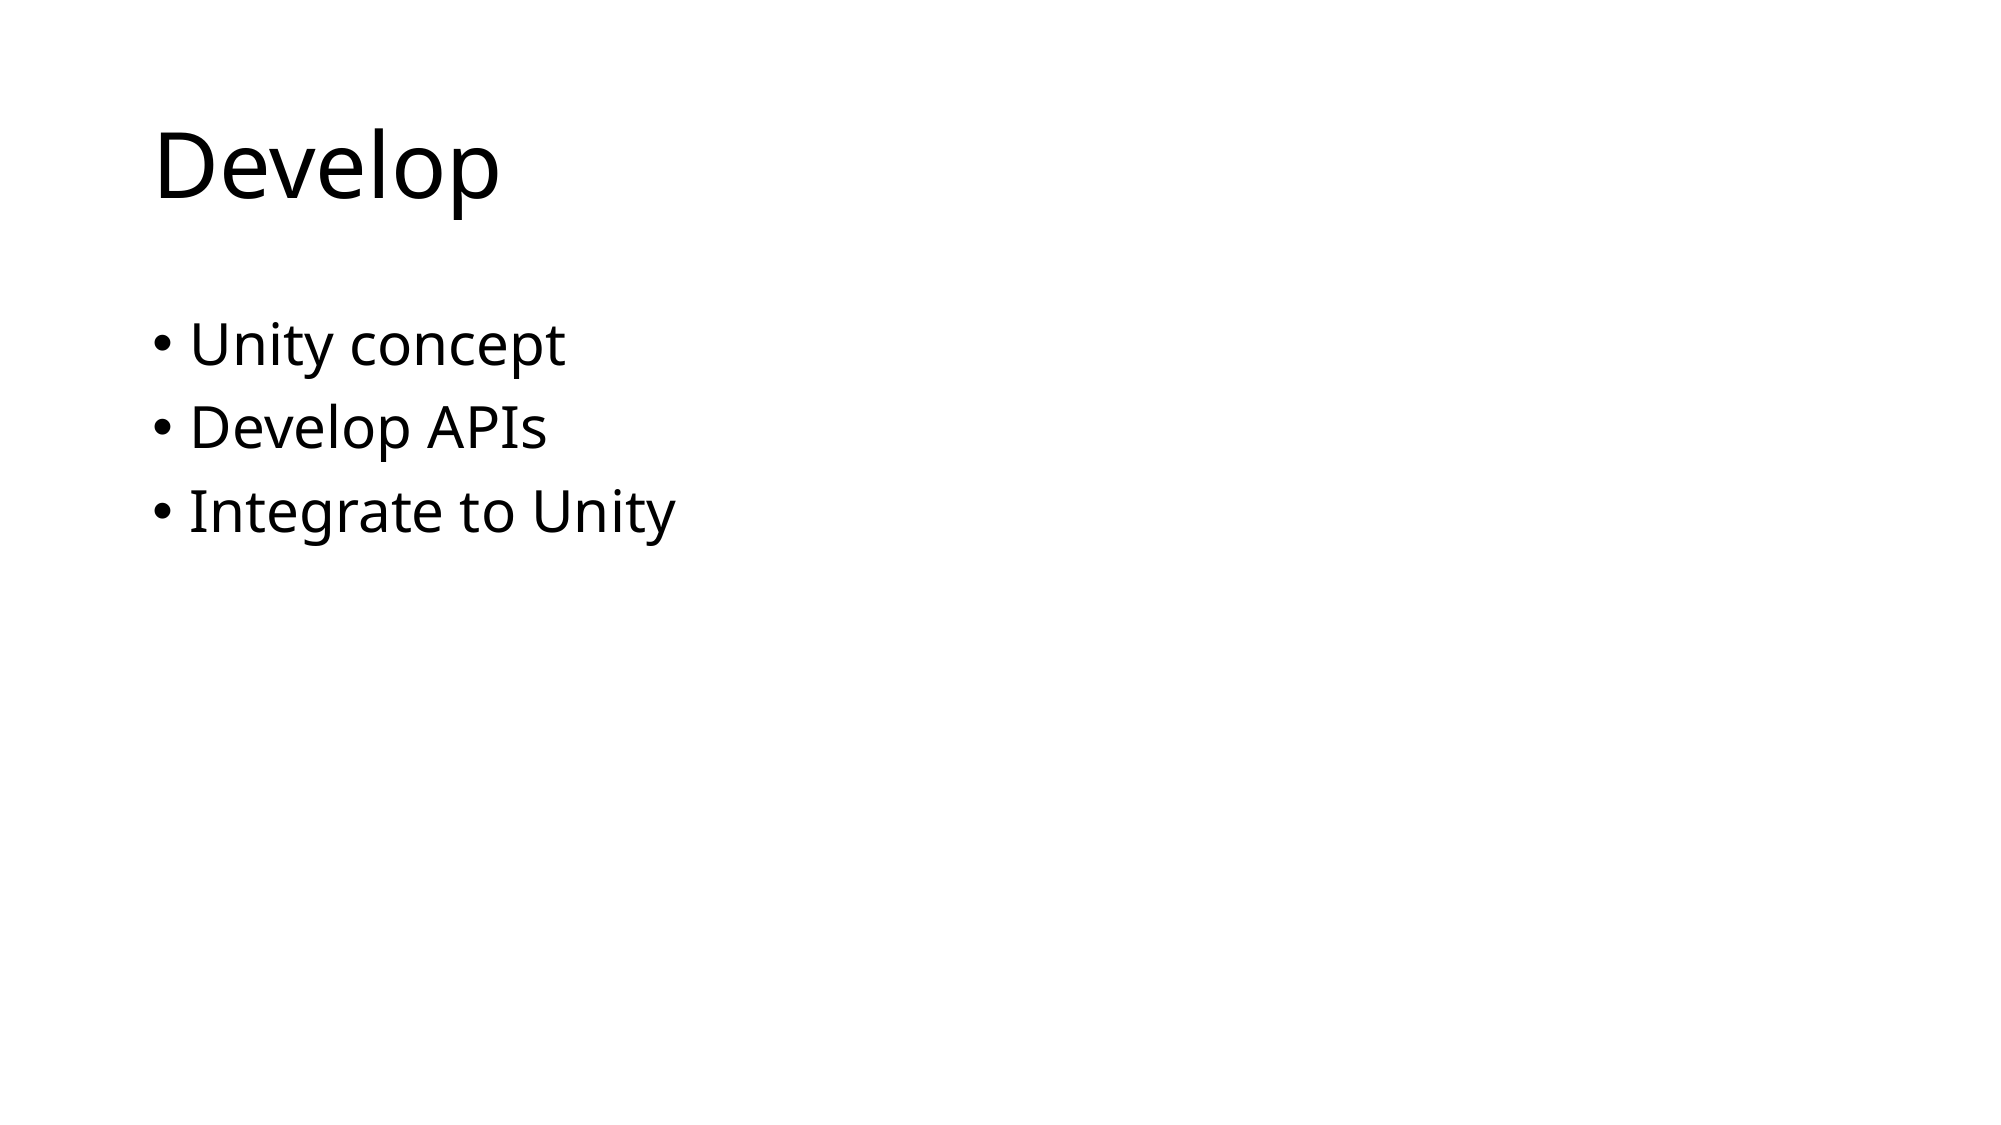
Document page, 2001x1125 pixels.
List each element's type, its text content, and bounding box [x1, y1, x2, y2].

list Unity concept Develop APIs Integrate to Unity [137, 307, 1863, 1022]
title Develop [137, 59, 1863, 278]
